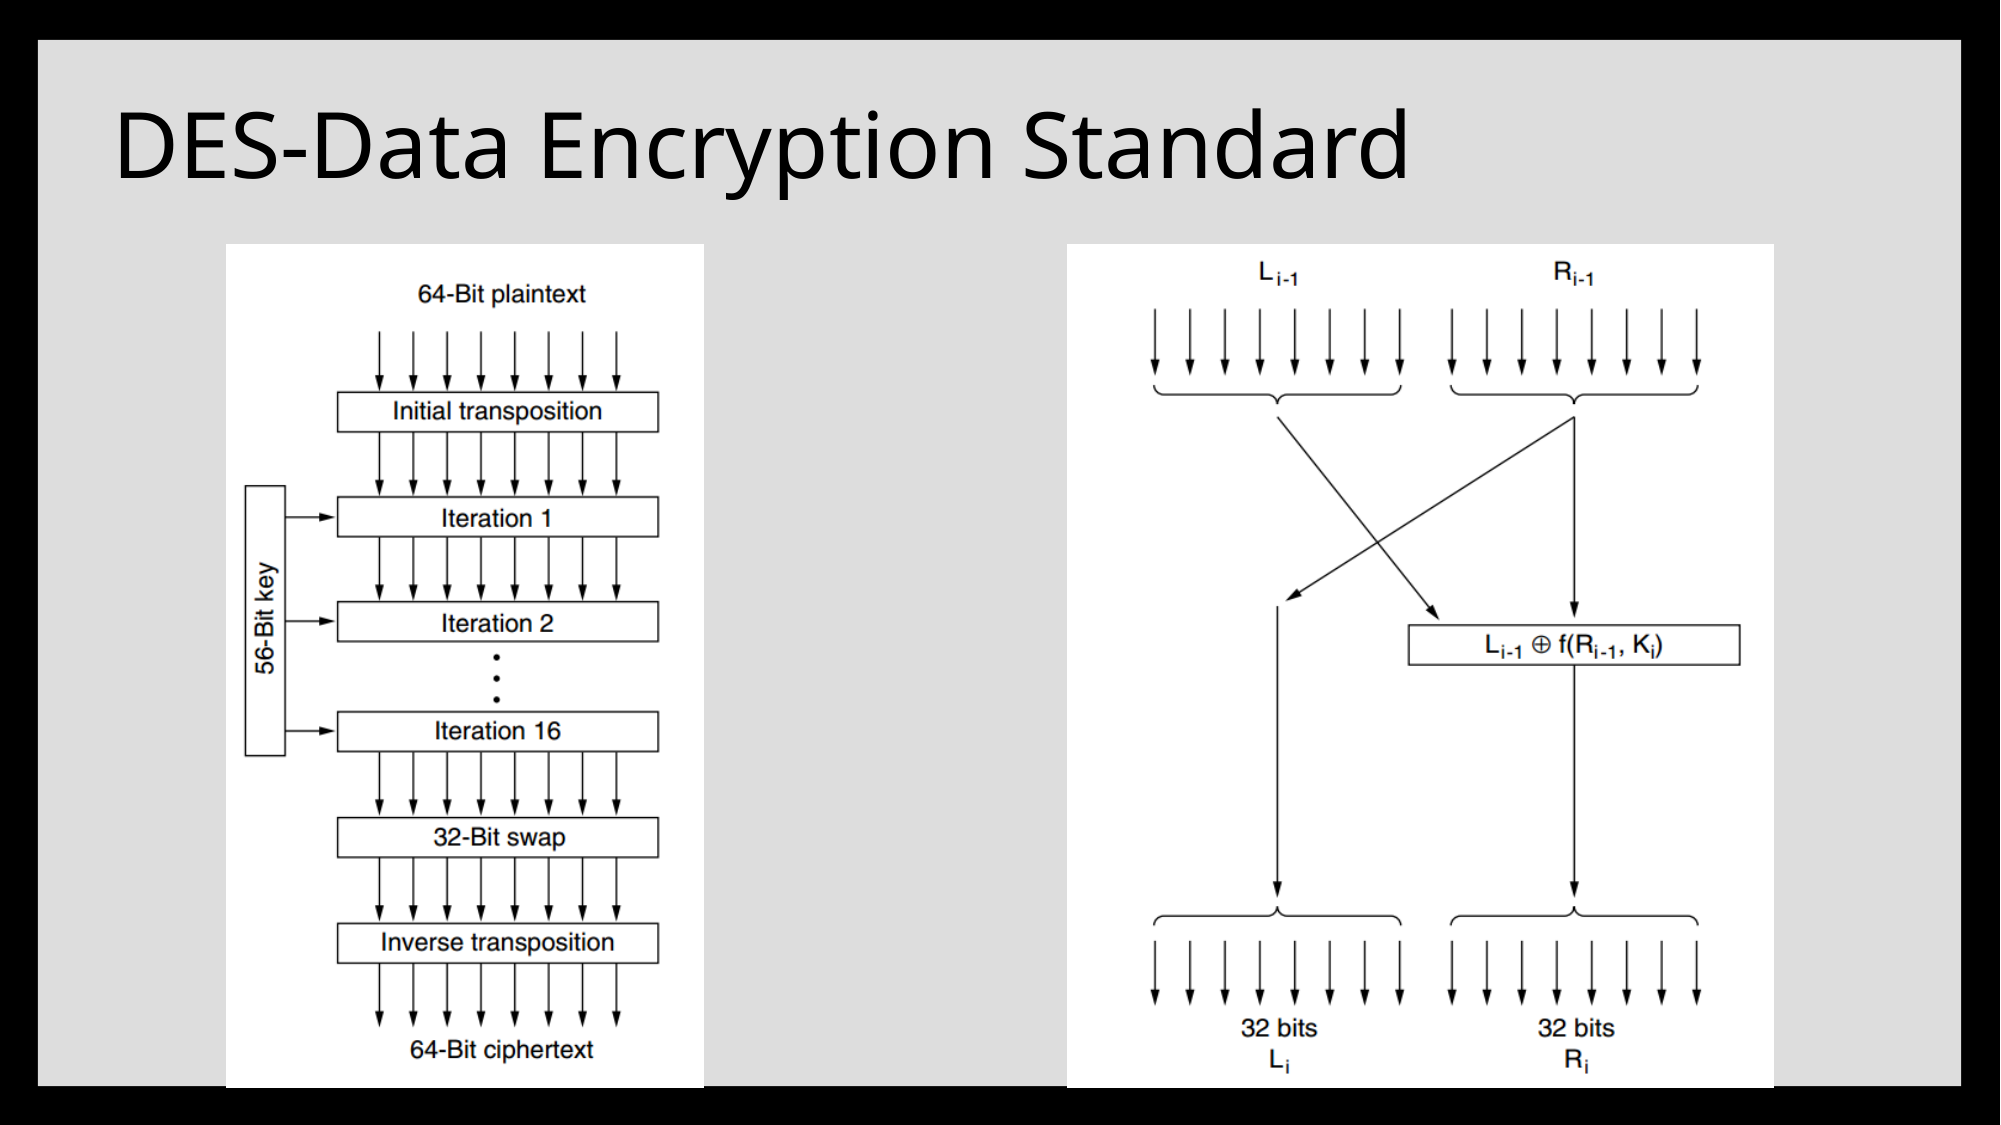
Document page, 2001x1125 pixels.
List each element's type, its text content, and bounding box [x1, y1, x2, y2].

picture [226, 244, 704, 1088]
picture [1067, 244, 1774, 1088]
title DES-Data Encryption Standard [97, 37, 1718, 261]
